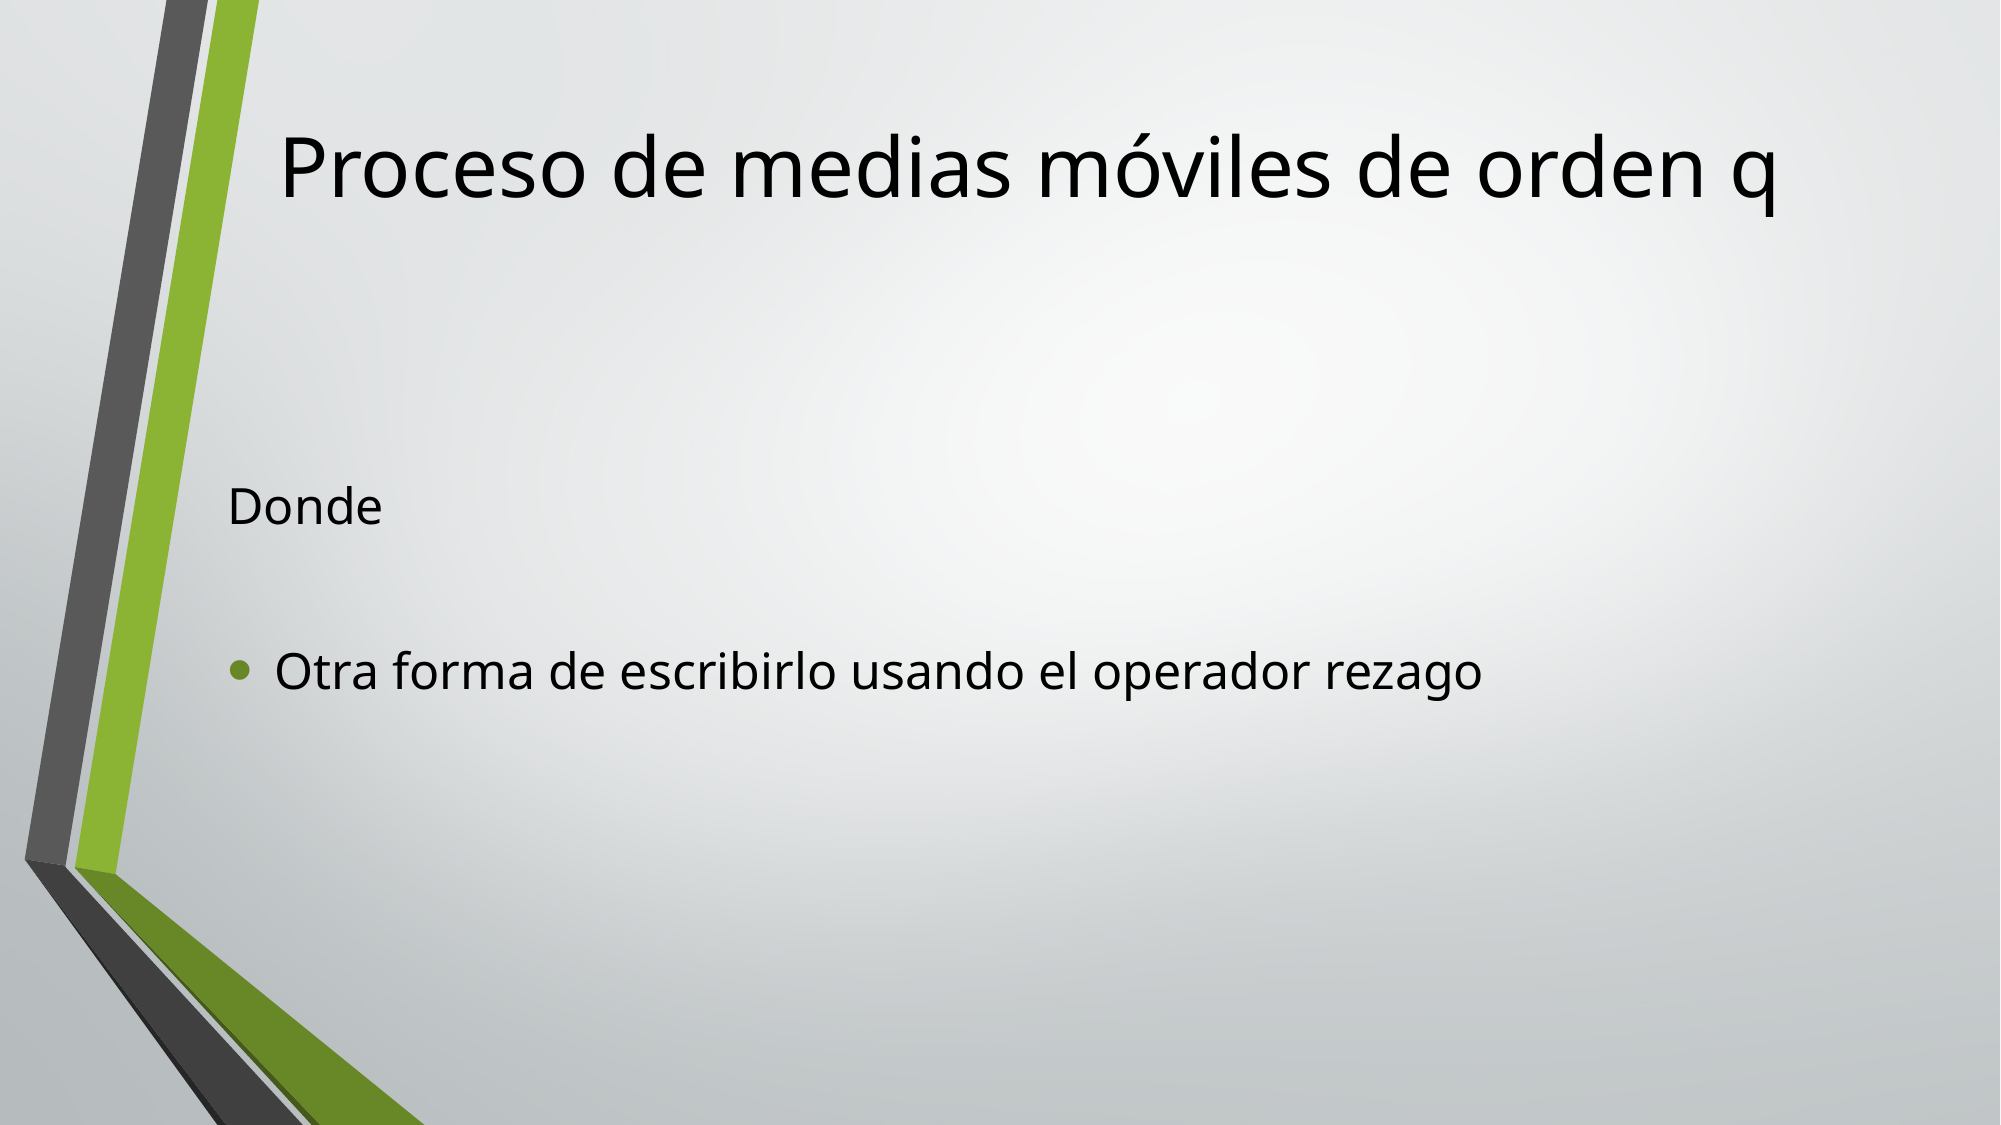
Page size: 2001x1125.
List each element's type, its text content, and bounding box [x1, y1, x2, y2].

title Proceso de medias móviles de orden q [230, 69, 1874, 259]
